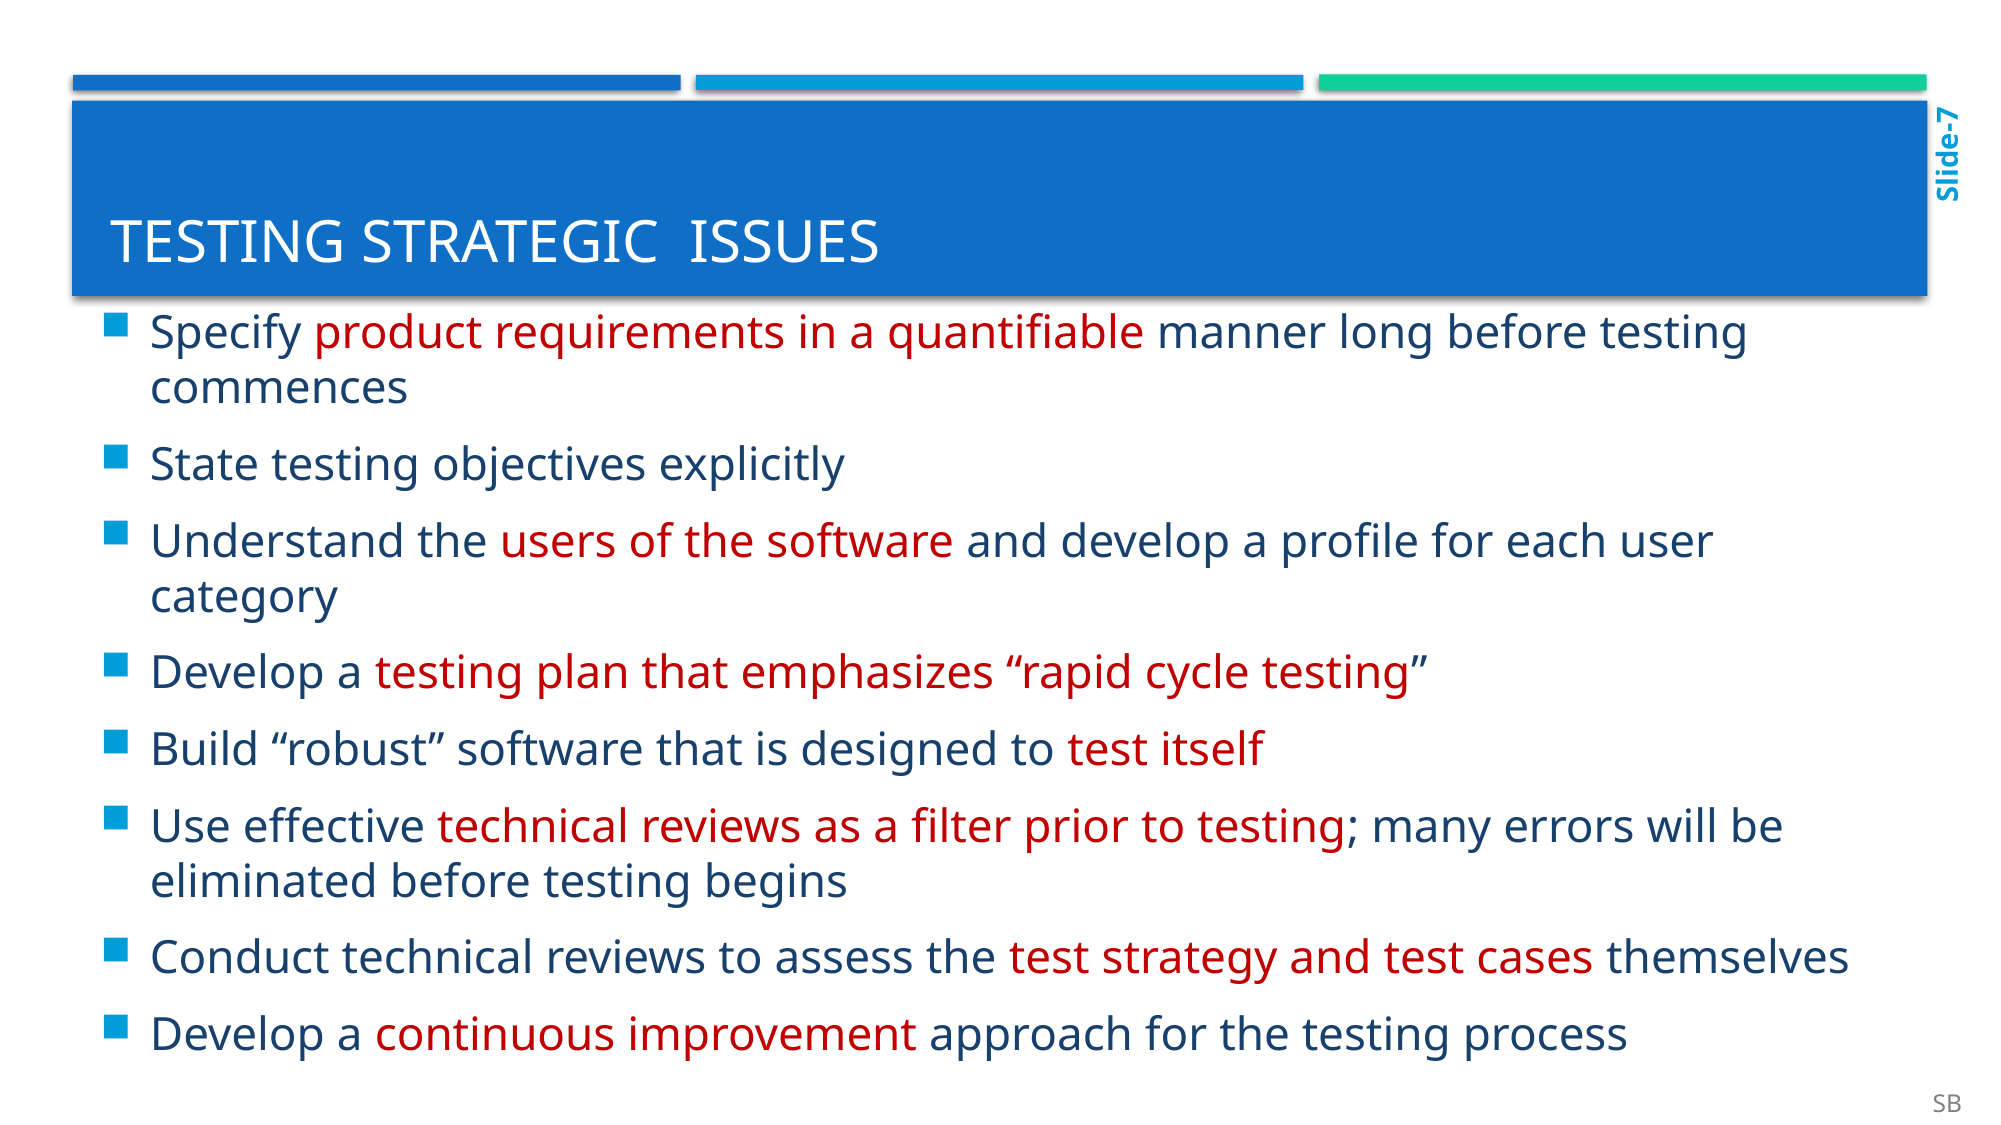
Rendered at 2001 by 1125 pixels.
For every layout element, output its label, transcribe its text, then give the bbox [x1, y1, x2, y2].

title Testing Strategic issues [95, 115, 1905, 282]
text_box SB [1894, 1079, 2000, 1125]
list Specify product requirements in a quantifiable manner long before testing commences State testing objectives explicitly Understand the users of the software and develop a profile for each user category Develop a testing plan that emphasizes “rapid cycle testing” Build “robust” software that is designed to test itself Use effective technical reviews as a filter prior to testing; many errors will be eliminated before testing begins Conduct technical reviews to assess the test strategy and test cases themselves Develop a continuous improvement approach for the testing process [84, 332, 1908, 1031]
text_box Slide-7 [1930, 99, 1968, 236]
